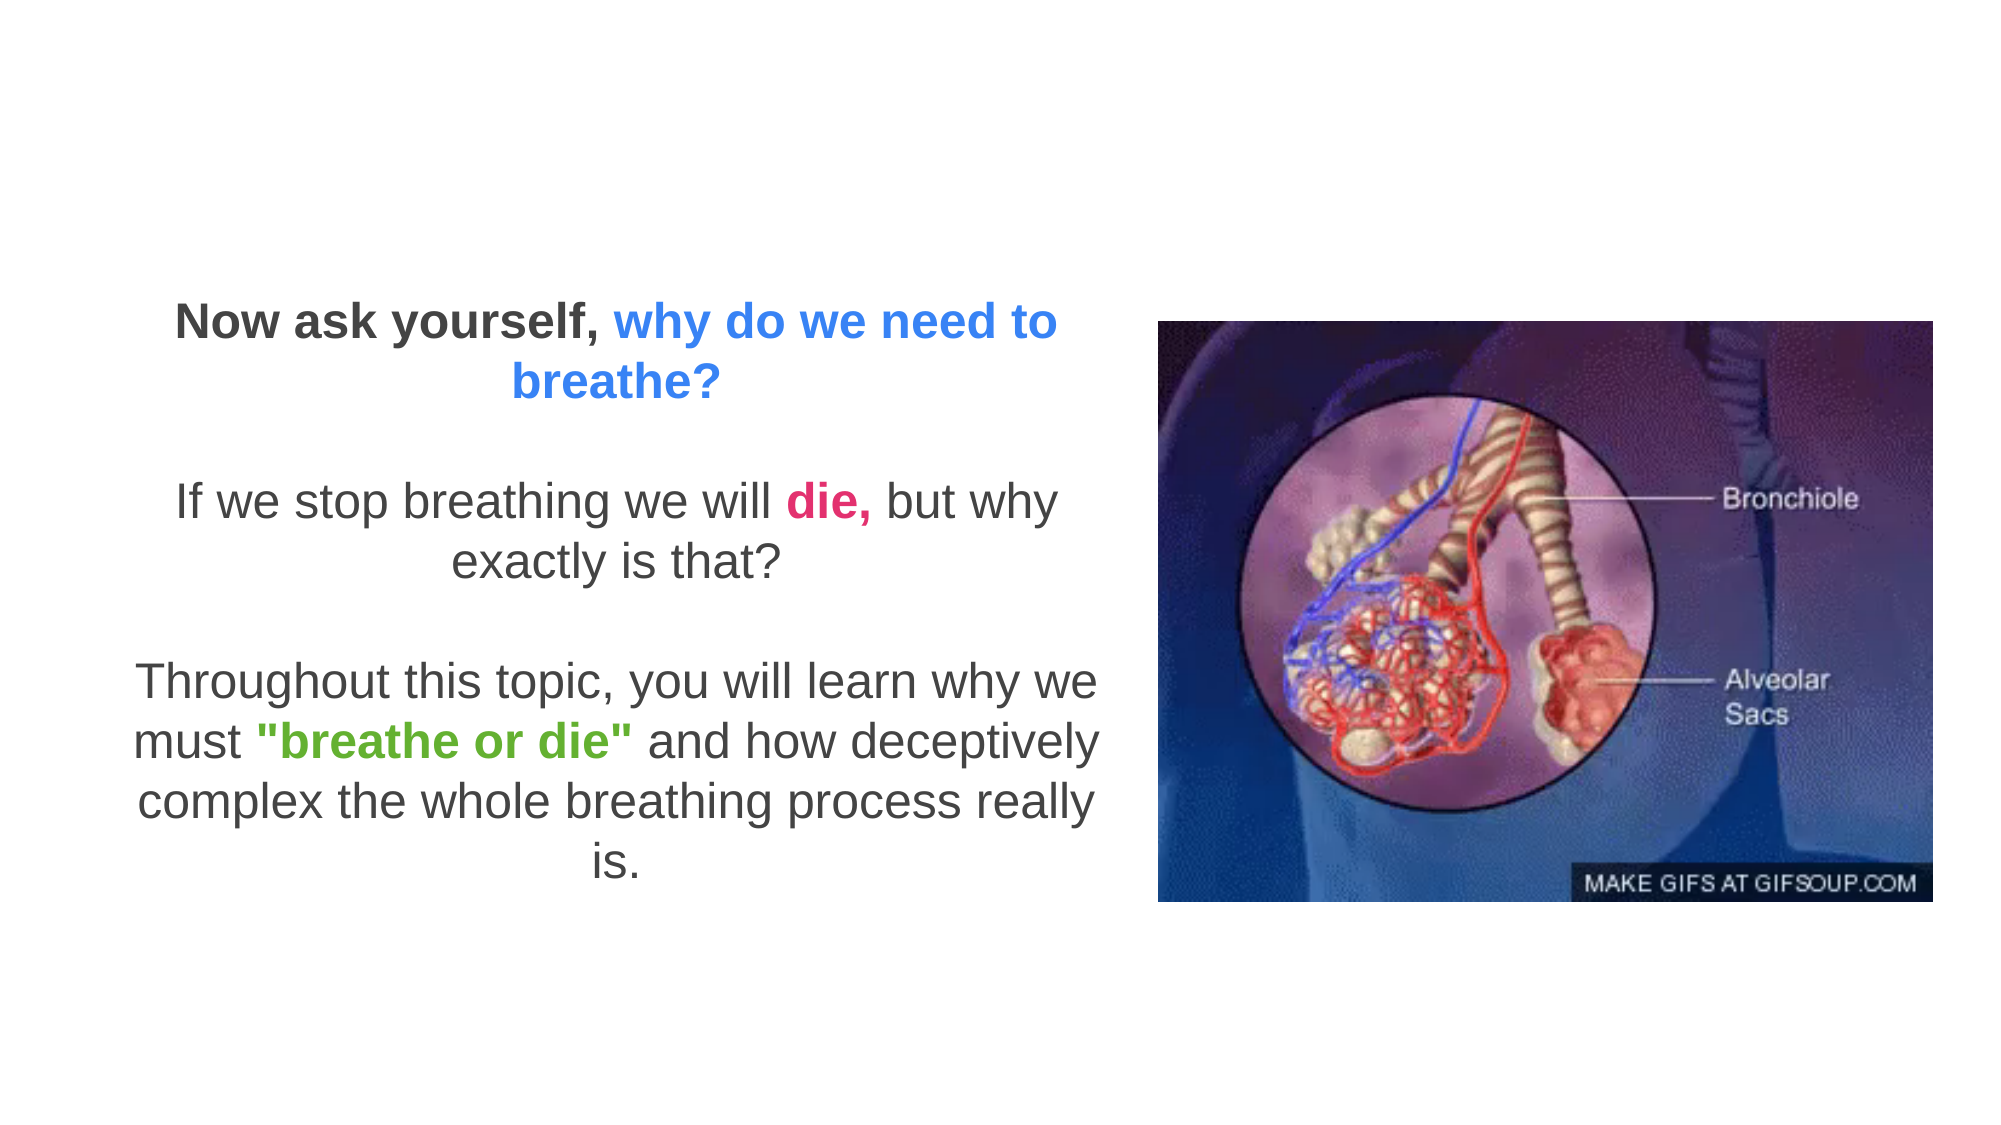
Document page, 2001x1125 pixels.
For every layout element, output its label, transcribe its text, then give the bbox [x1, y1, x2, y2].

text_box Now ask yourself, why do we need to breathe? If we stop breathing we will die, but why exactly is that? Throughout this topic, you will learn why we must "breathe or die" and how deceptively complex the whole breathing process really is. [116, 281, 1117, 896]
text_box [1157, 320, 1934, 903]
